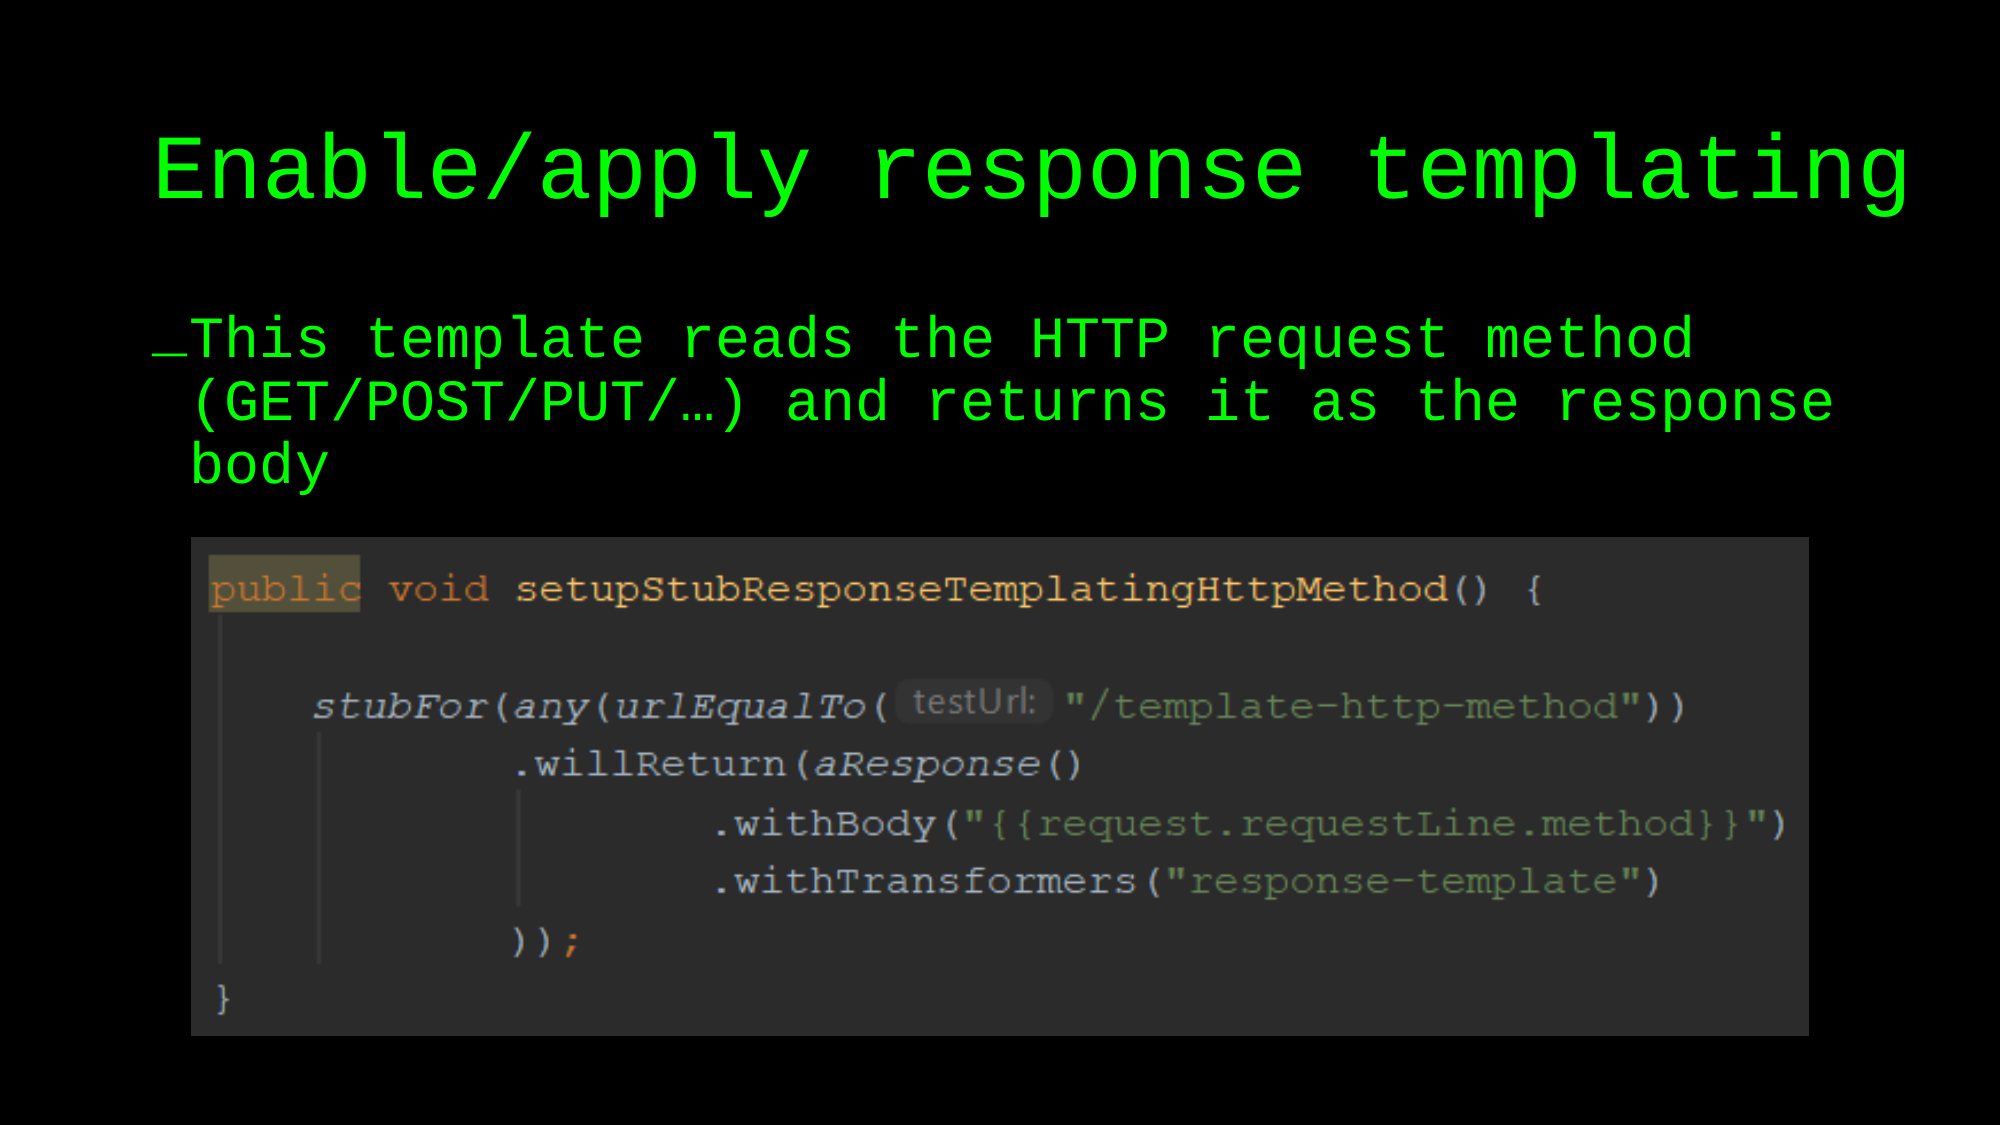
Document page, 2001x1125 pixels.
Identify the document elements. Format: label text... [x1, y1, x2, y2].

title Enable/apply response templating [137, 59, 1950, 278]
picture [191, 537, 1809, 1036]
list This template reads the HTTP request method (GET/POST/PUT/…) and returns it as the response body [137, 299, 1966, 1014]
